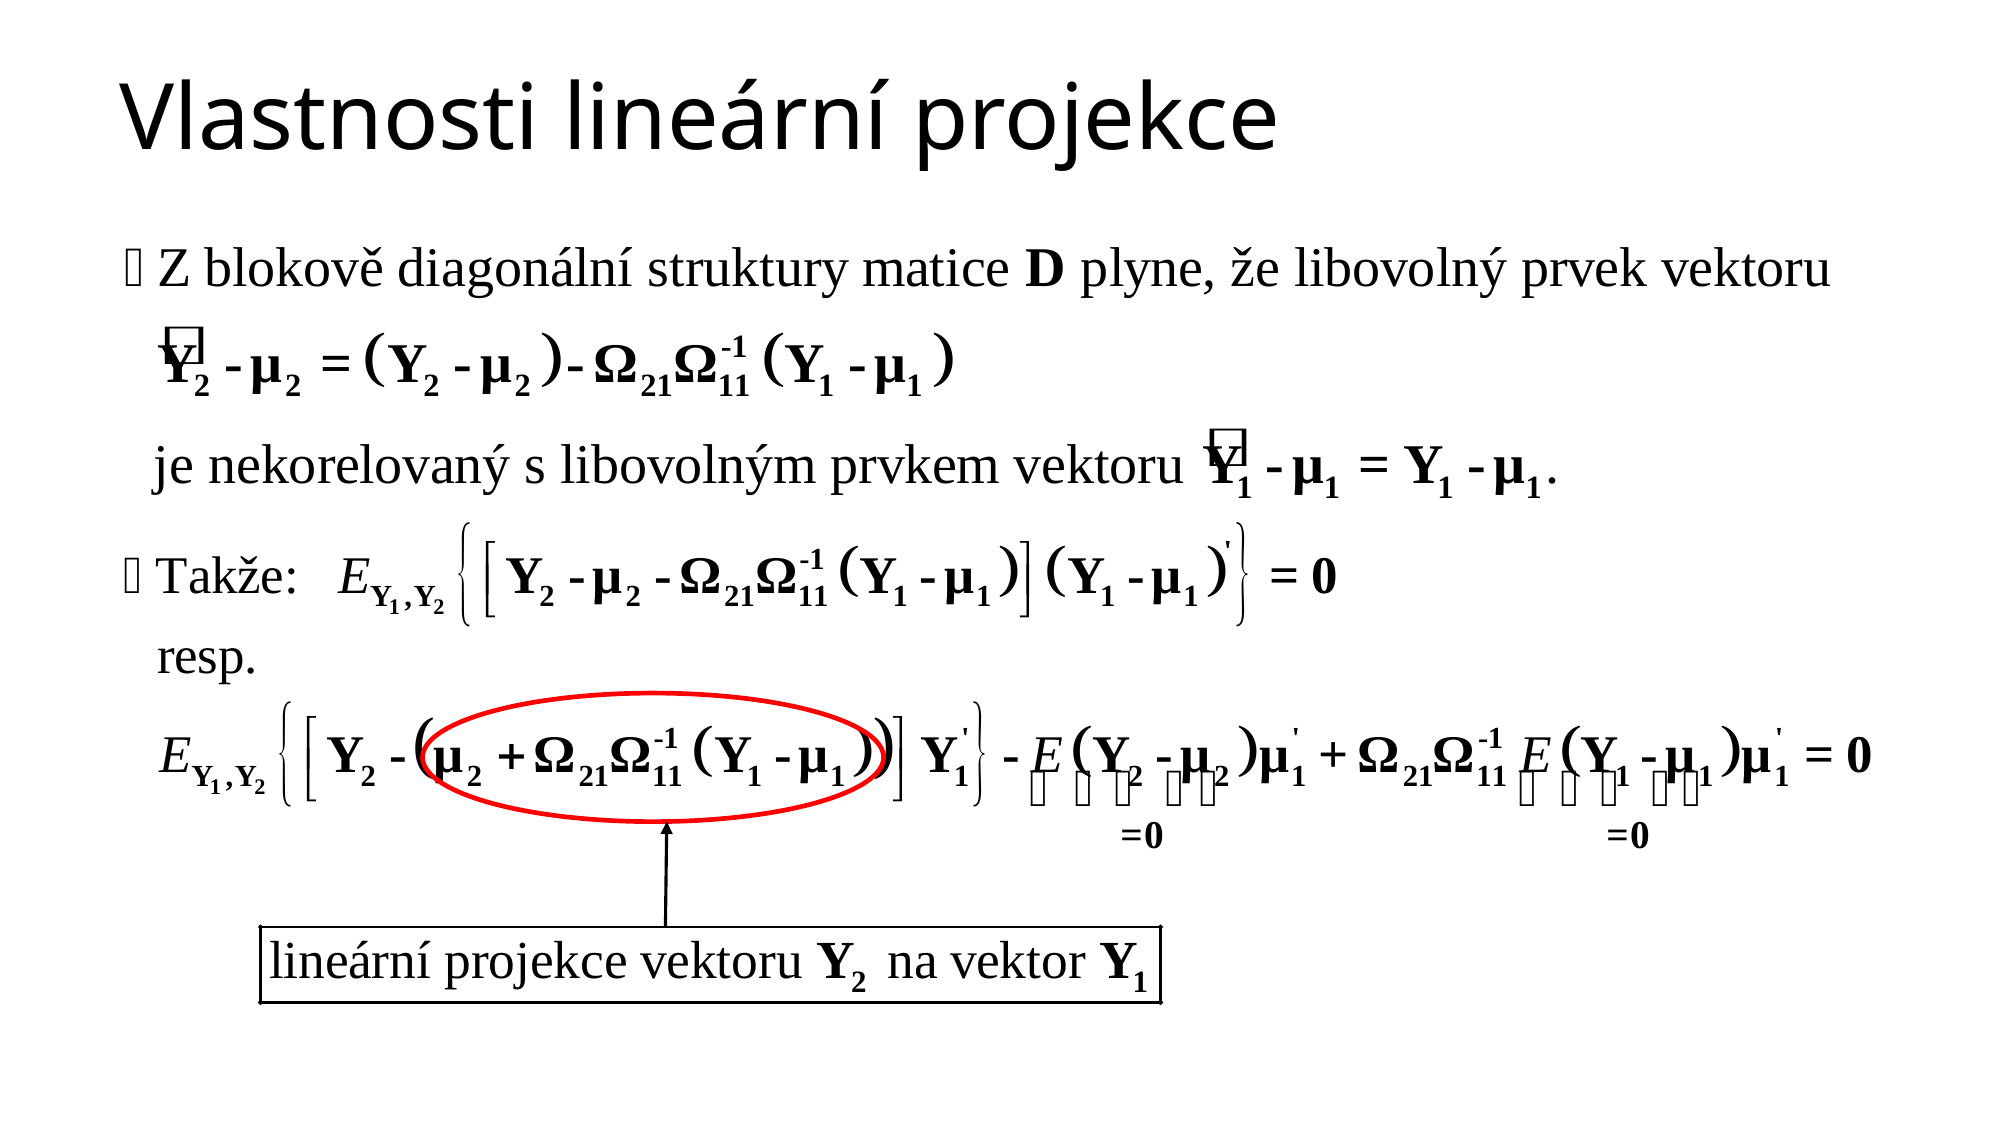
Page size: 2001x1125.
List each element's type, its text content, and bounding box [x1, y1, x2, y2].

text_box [250, 915, 1173, 1015]
title Vlastnosti lineární projekce [104, 10, 1830, 229]
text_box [116, 237, 1843, 509]
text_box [149, 639, 1881, 860]
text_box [116, 522, 1347, 638]
